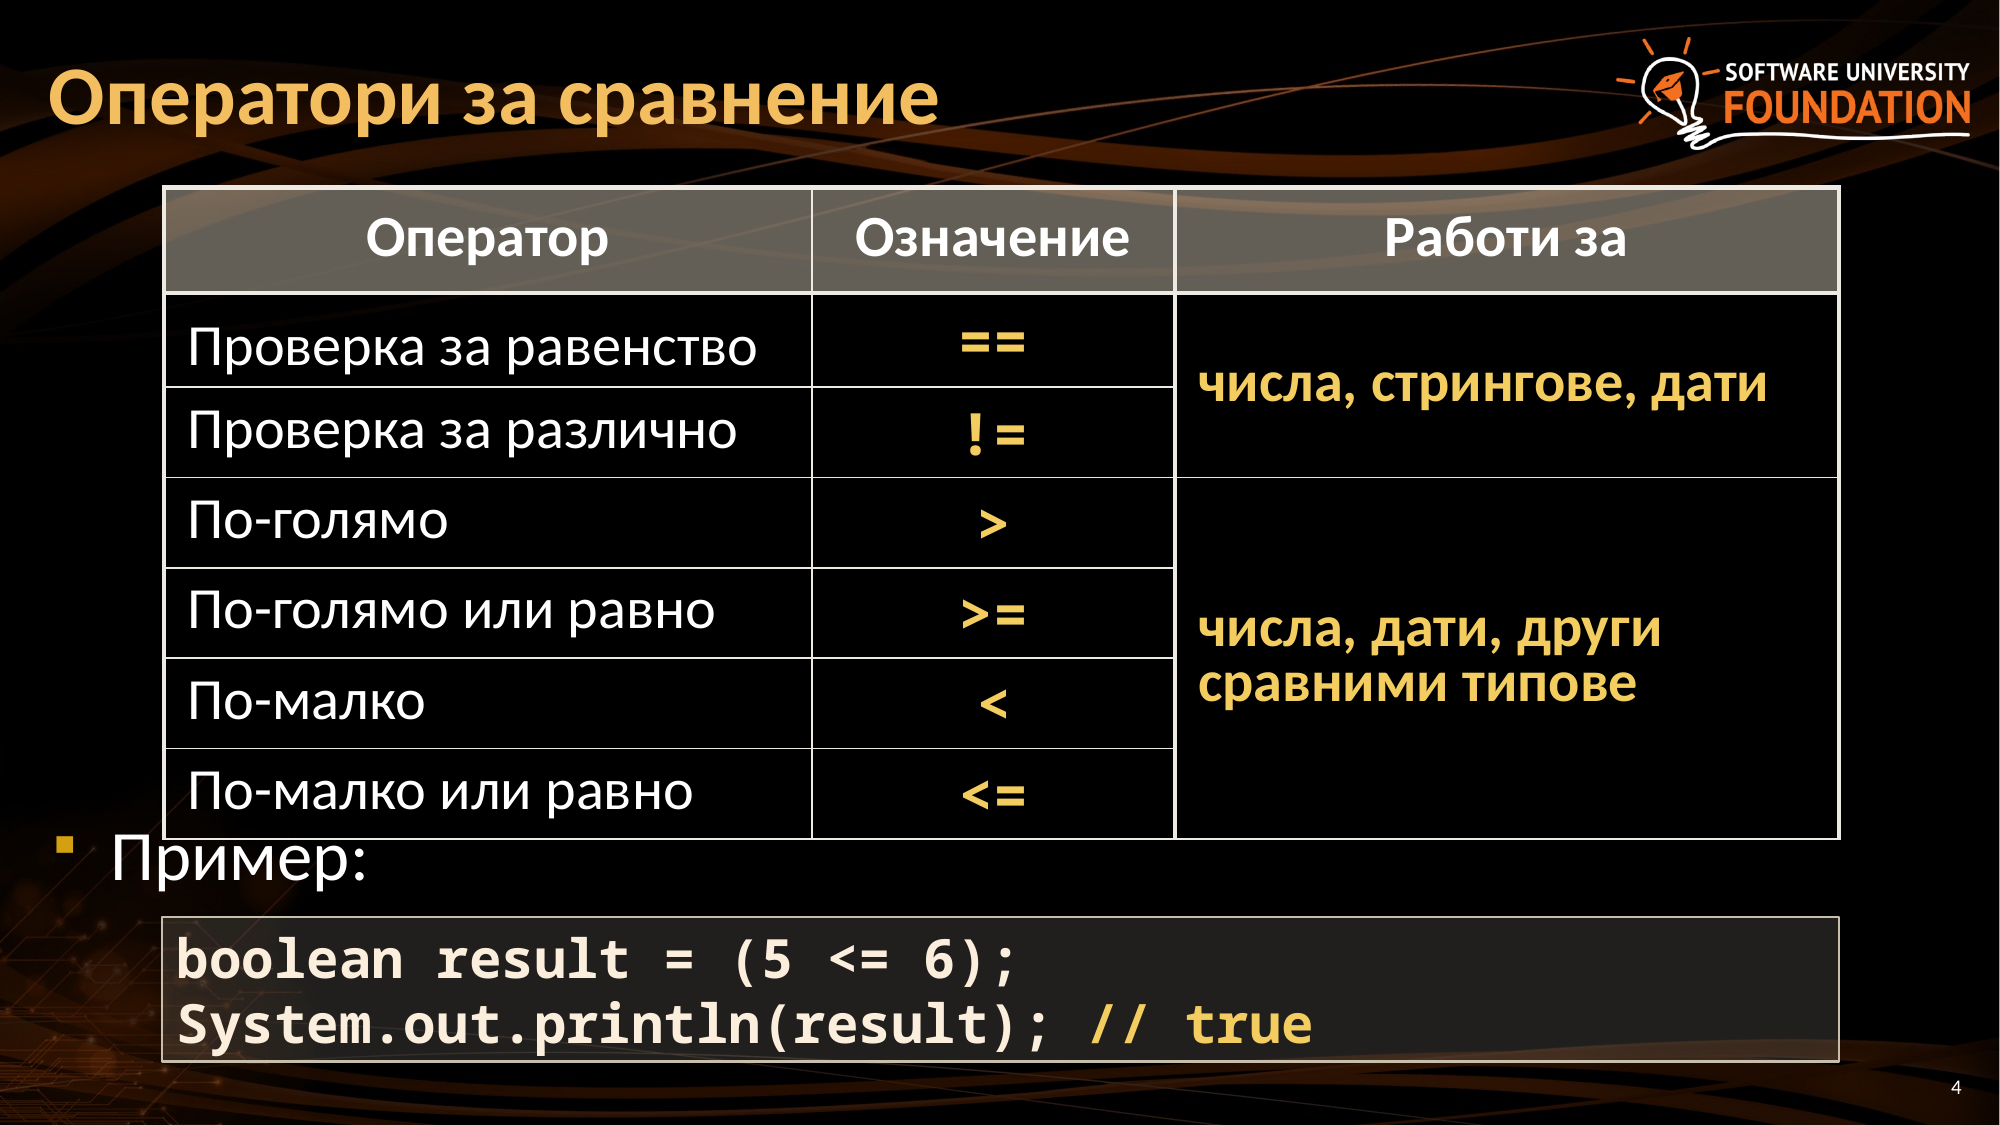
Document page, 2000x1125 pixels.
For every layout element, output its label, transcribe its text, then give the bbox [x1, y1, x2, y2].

table_cell числа, дати, други сравними типове [1177, 478, 1837, 838]
table_cell По-малко [166, 659, 811, 748]
table_cell По-голямо [166, 478, 811, 567]
text_box Пример: [37, 808, 1463, 921]
table_cell Проверка за различно [166, 388, 811, 477]
table_cell числа, стрингове, дати [1177, 295, 1837, 477]
slide_number 4 [1897, 1070, 1968, 1103]
table_cell == [813, 295, 1173, 386]
table_header Работи за [1177, 190, 1837, 291]
table_header Оператор [166, 190, 811, 291]
table_cell По-голямо или равно [166, 569, 811, 657]
table_cell > [813, 478, 1173, 567]
picture [0, 0, 2000, 1125]
table_cell >= [813, 569, 1173, 657]
table_cell < [813, 659, 1173, 748]
table_header Означение [813, 190, 1173, 291]
table_cell != [813, 388, 1173, 477]
table_cell <= [813, 749, 1173, 808]
title Оператори за сравнение [30, 6, 1602, 189]
table_cell Проверка за равенство [166, 295, 811, 386]
table_cell По-малко или равно [166, 749, 811, 808]
text_box boolean result = (5 <= 6); System.out.println(result); // true [162, 916, 1839, 1062]
